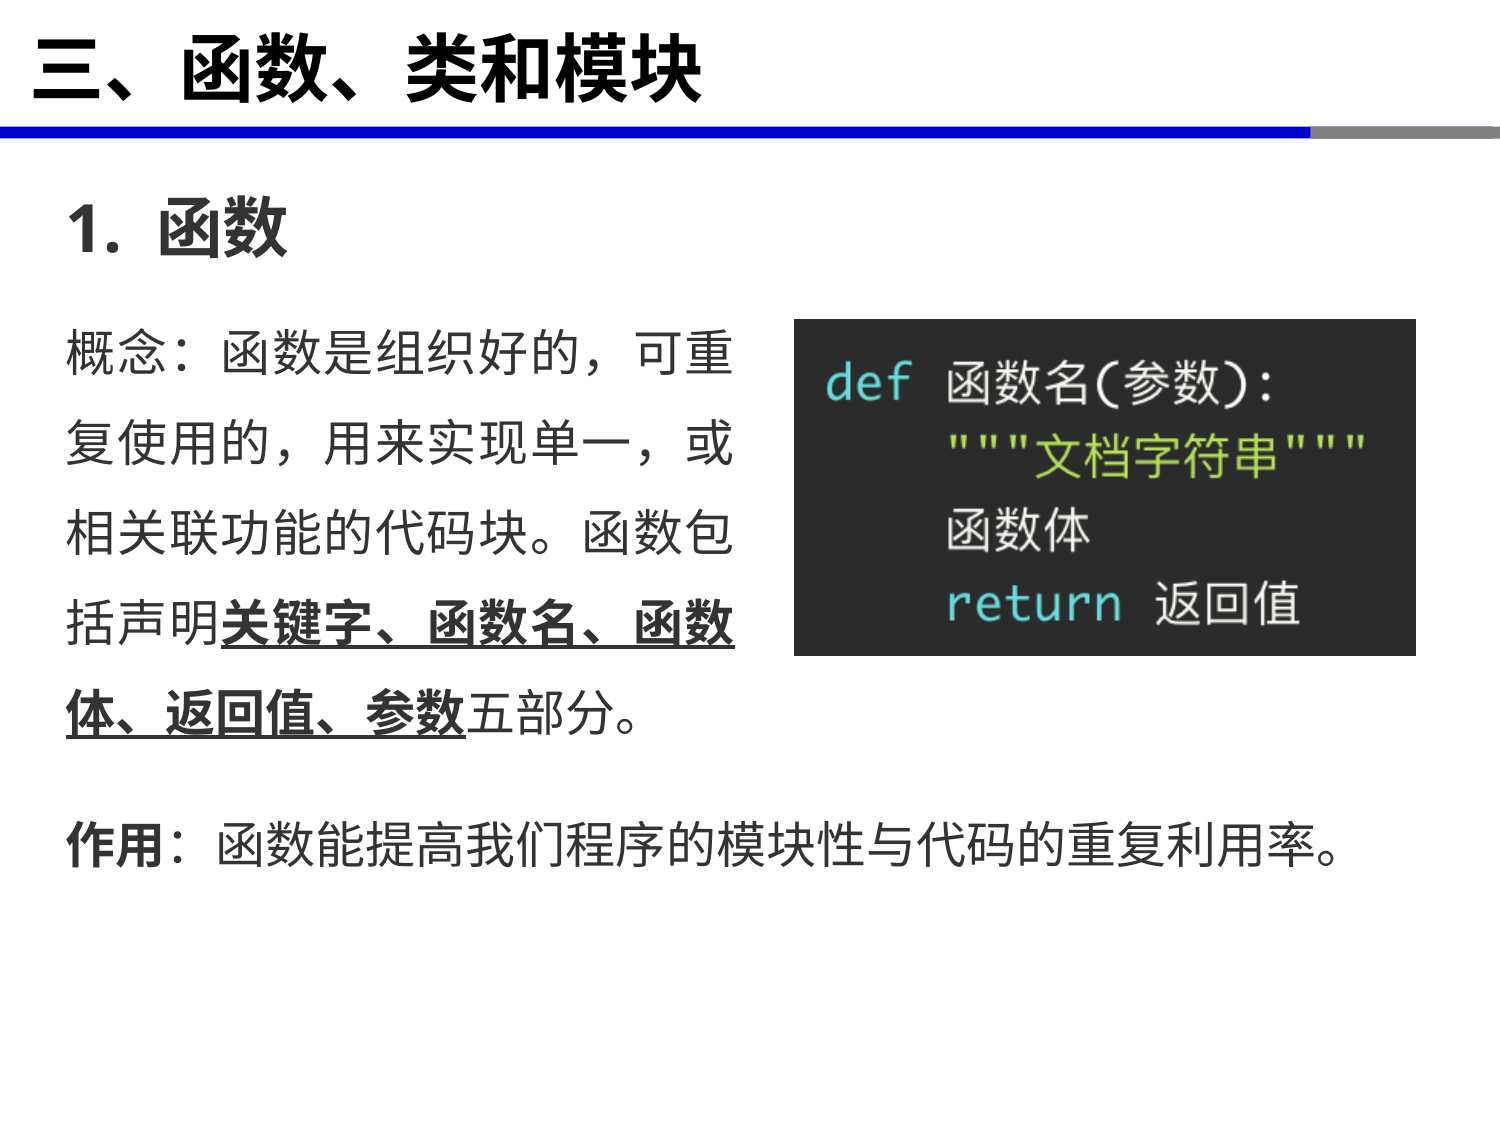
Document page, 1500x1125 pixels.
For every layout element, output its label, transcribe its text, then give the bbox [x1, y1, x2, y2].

text_box 1. 函数 概念：函数是组织好的，可重复使用的，用来实现单一，或相关联功能的代码块。函数包括声明关键字、函数名、函数体、返回值、参数五部分。 [51, 138, 750, 749]
picture [794, 318, 1416, 656]
text_box 作用：函数能提高我们程序的模块性与代码的重复利用率。 [51, 776, 1451, 881]
title 三、函数、类和模块 [0, 1, 1479, 132]
